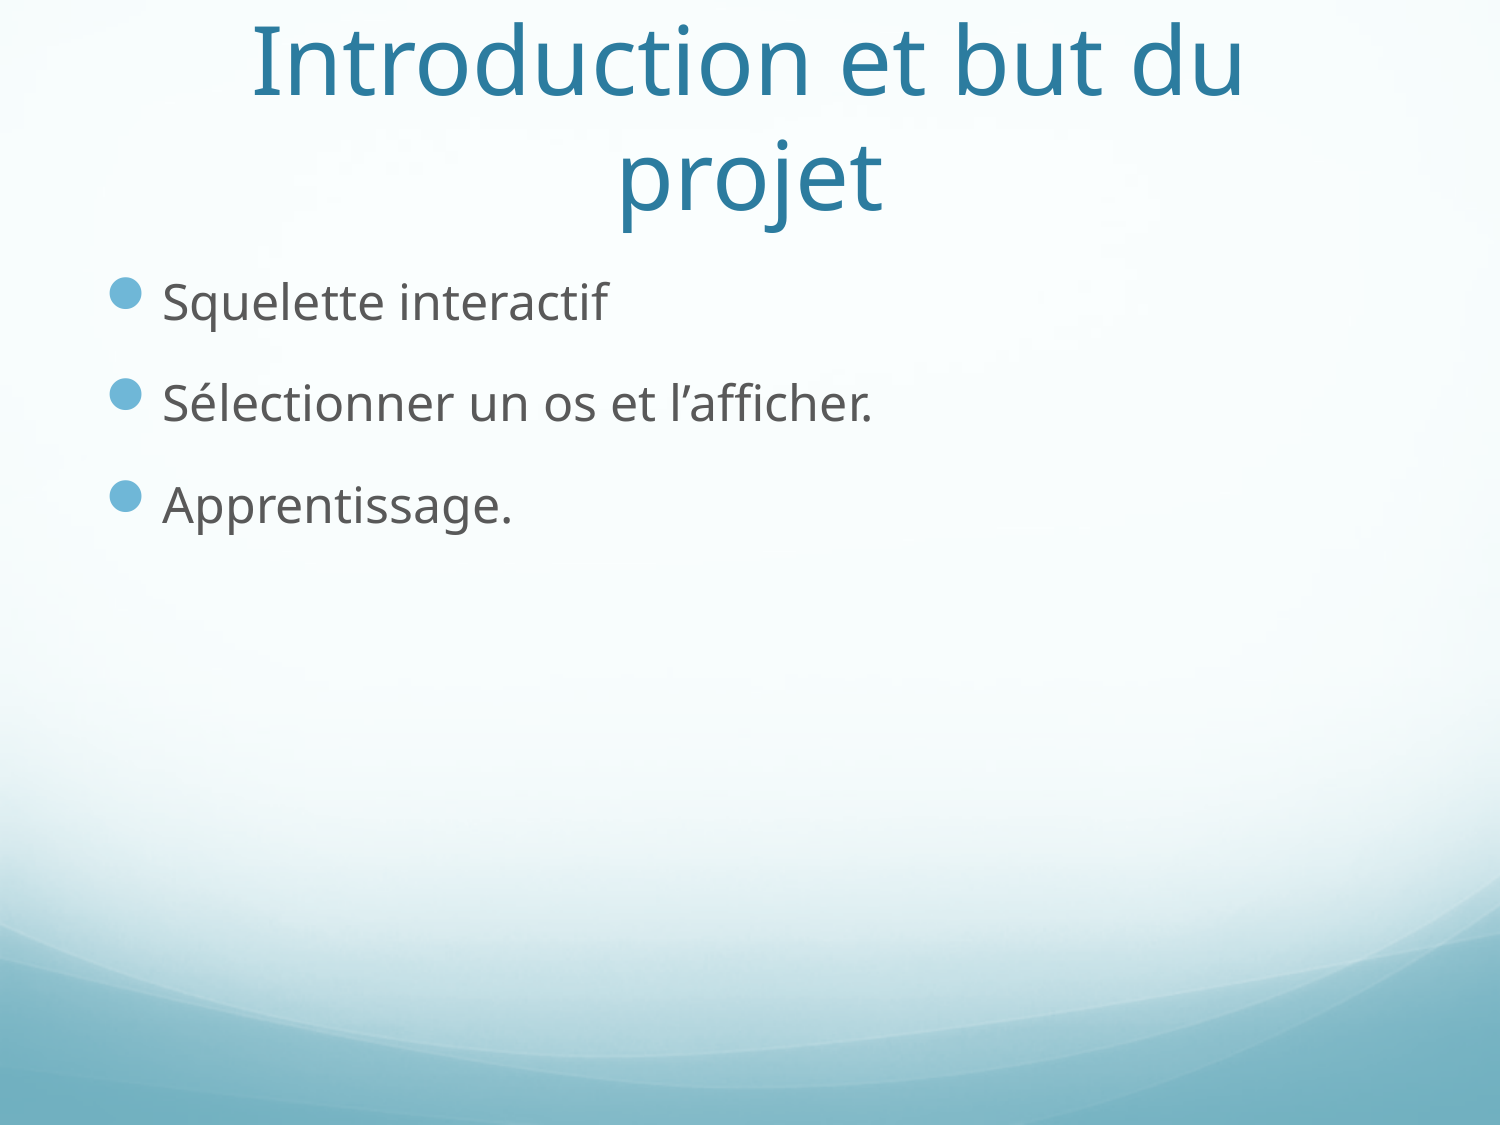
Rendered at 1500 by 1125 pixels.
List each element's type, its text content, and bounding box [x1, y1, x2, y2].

title Introduction et but du projet [90, 17, 1410, 237]
list Squelette interactif Sélectionner un os et l’afficher. Apprentissage. [90, 262, 1410, 975]
